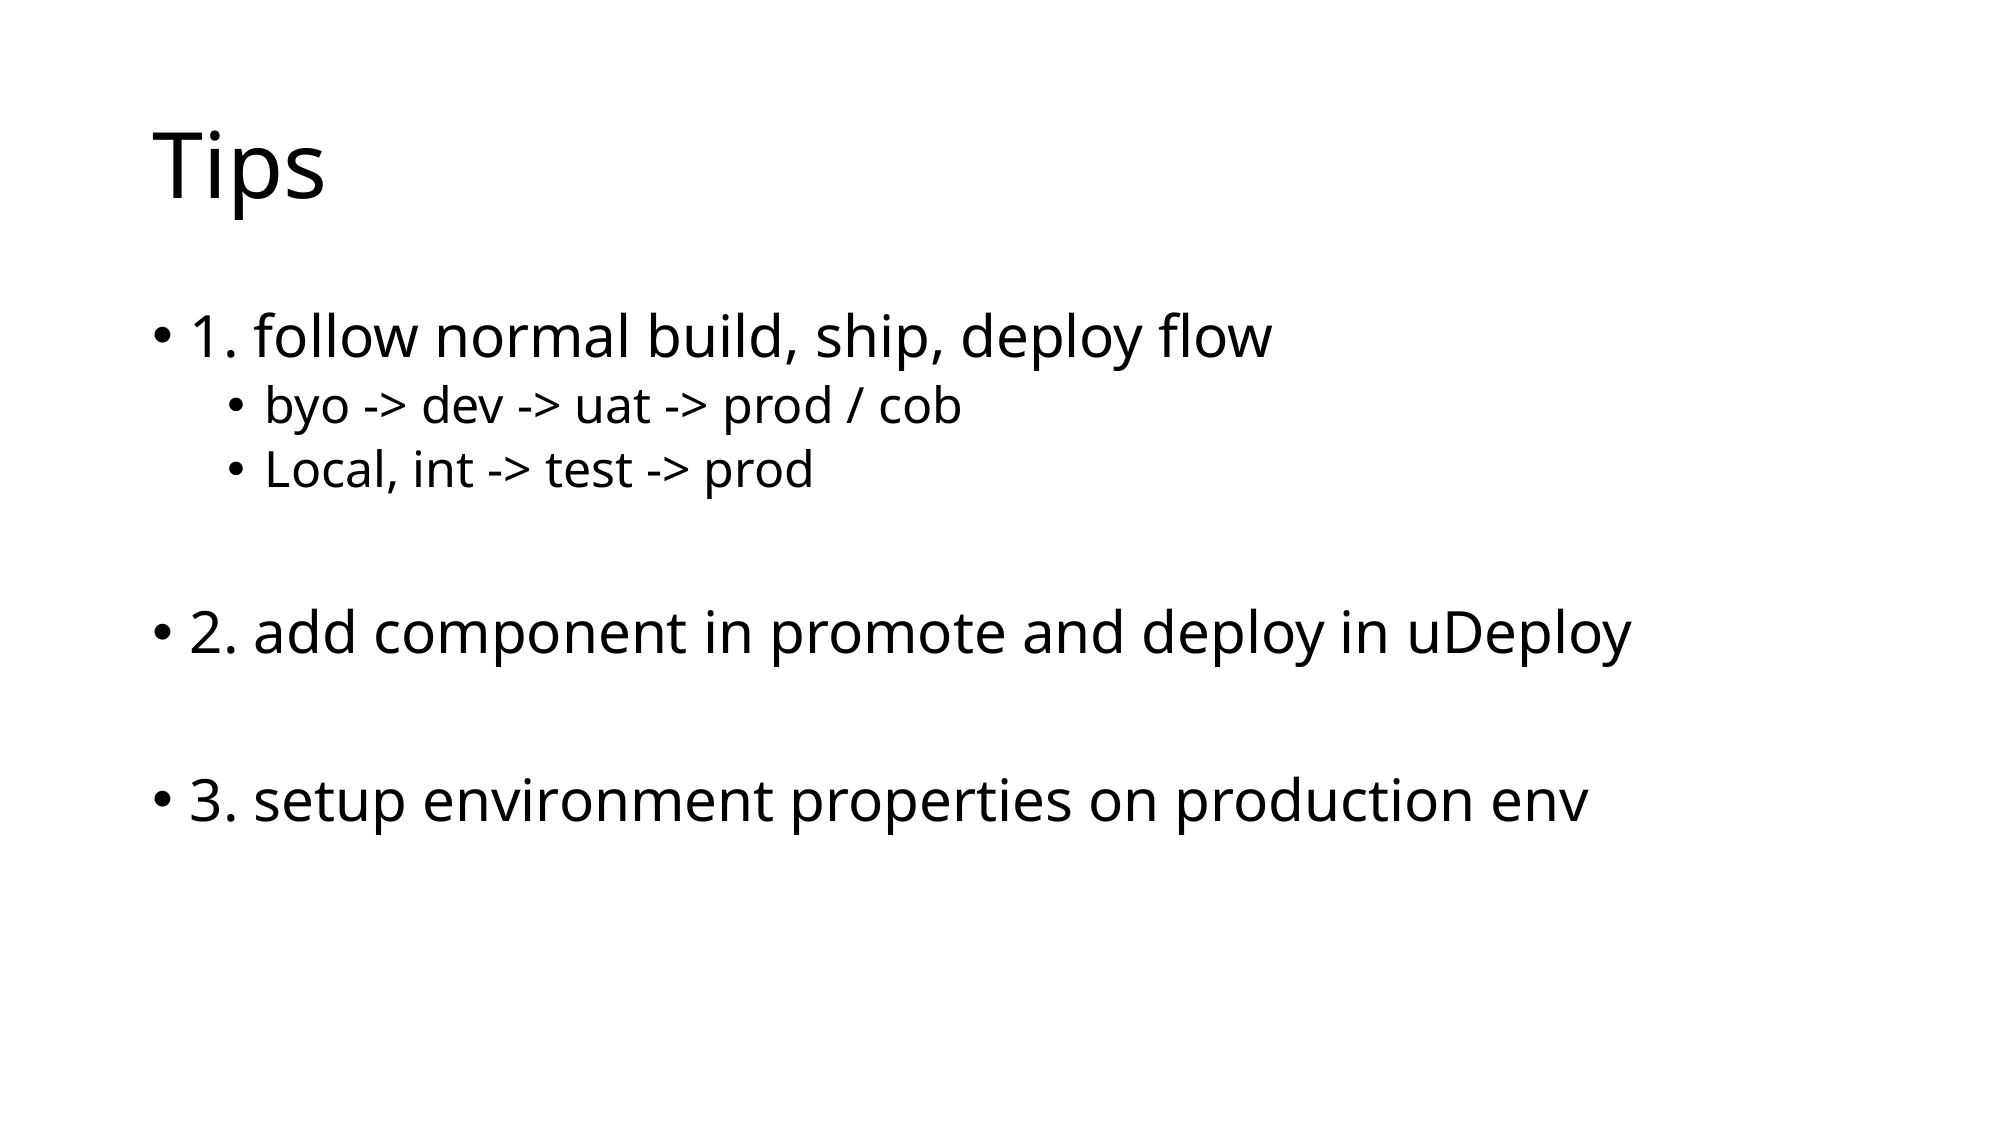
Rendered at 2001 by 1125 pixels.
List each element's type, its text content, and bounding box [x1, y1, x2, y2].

list 1. follow normal build, ship, deploy flow byo -> dev -> uat -> prod / cob Local, int -> test -> prod 2. add component in promote and deploy in uDeploy 3. setup environment properties on production env [137, 299, 1863, 1014]
title Tips [137, 59, 1863, 278]
